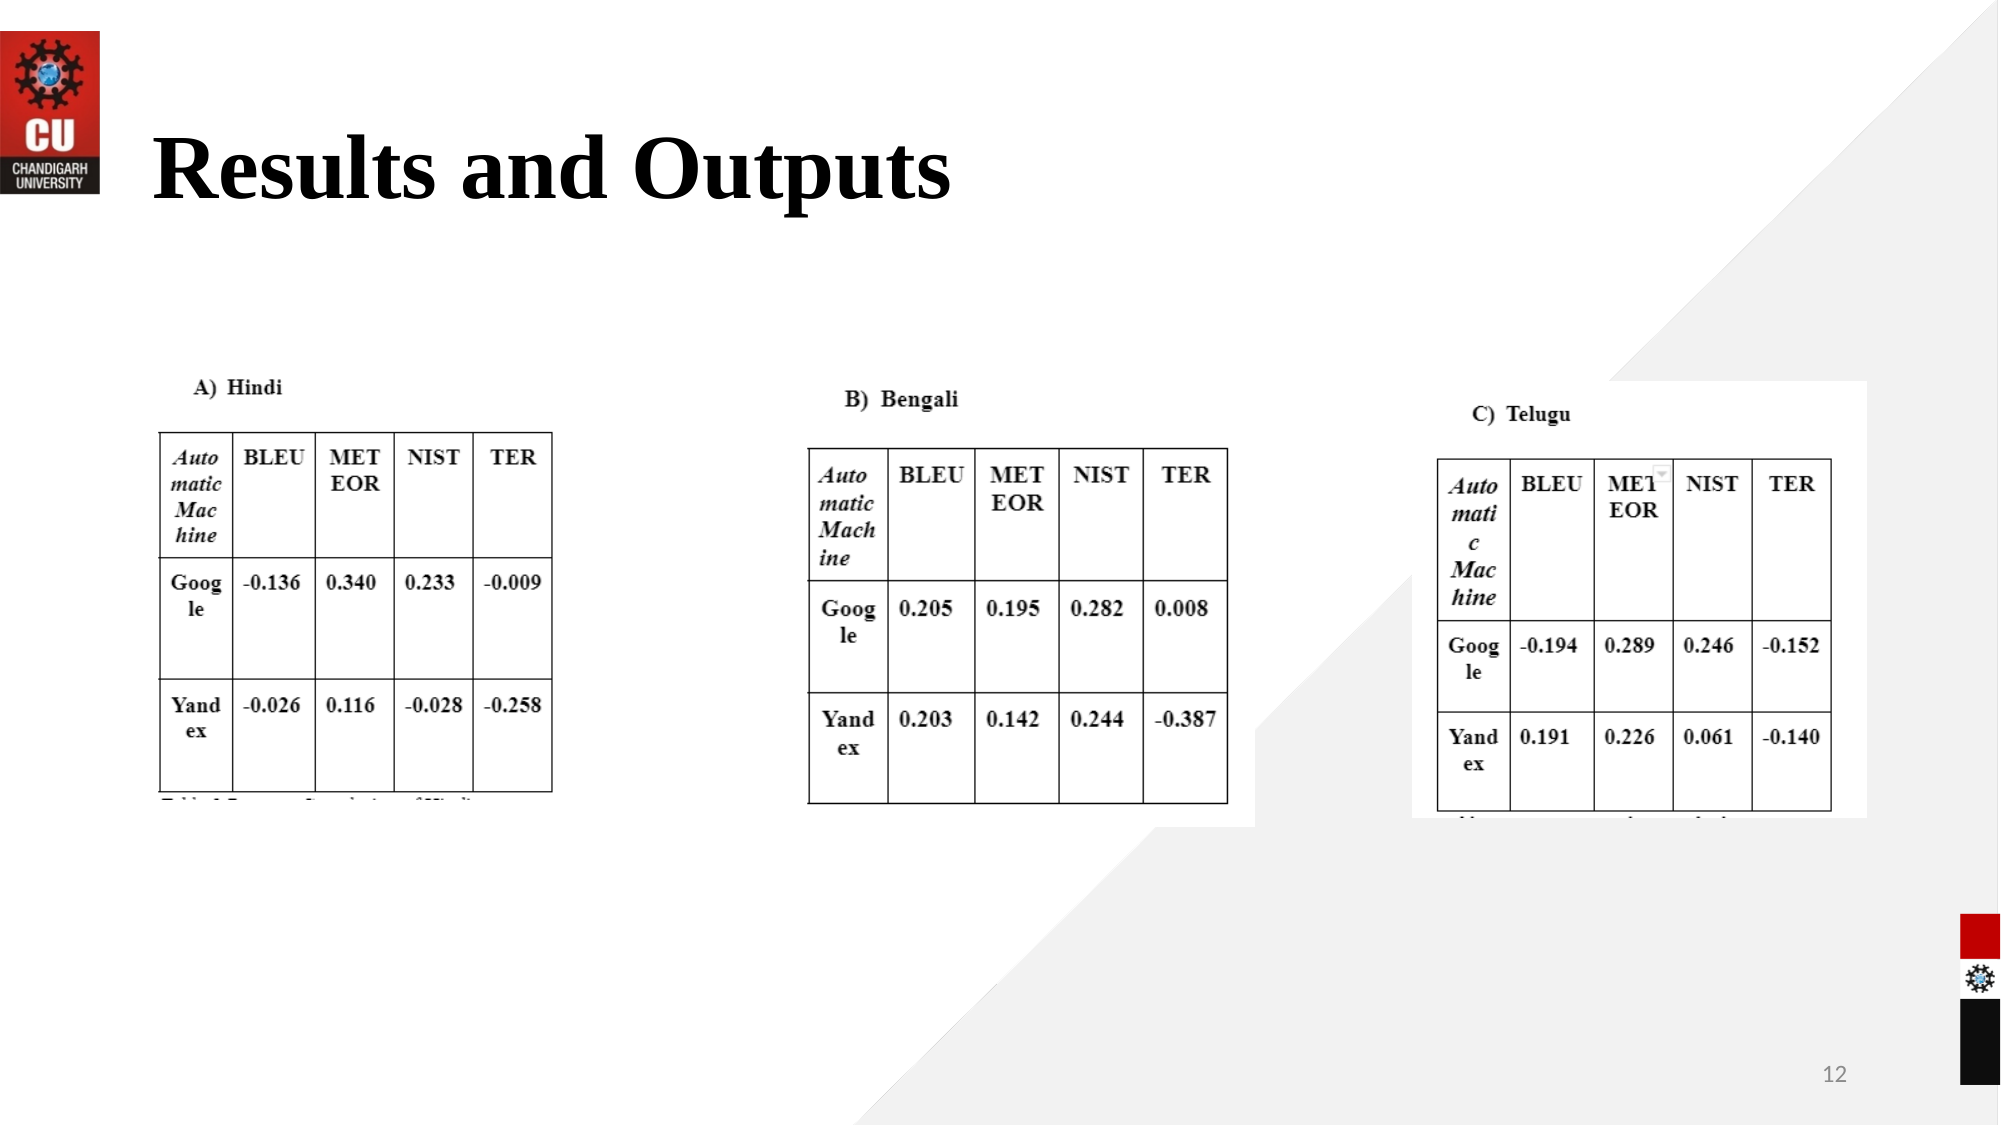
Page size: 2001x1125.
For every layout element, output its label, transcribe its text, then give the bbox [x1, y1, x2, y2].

picture [0, 0, 2001, 1125]
slide_number 12 [1412, 1042, 1863, 1103]
title Results and Outputs [137, 59, 1863, 278]
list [137, 372, 574, 800]
